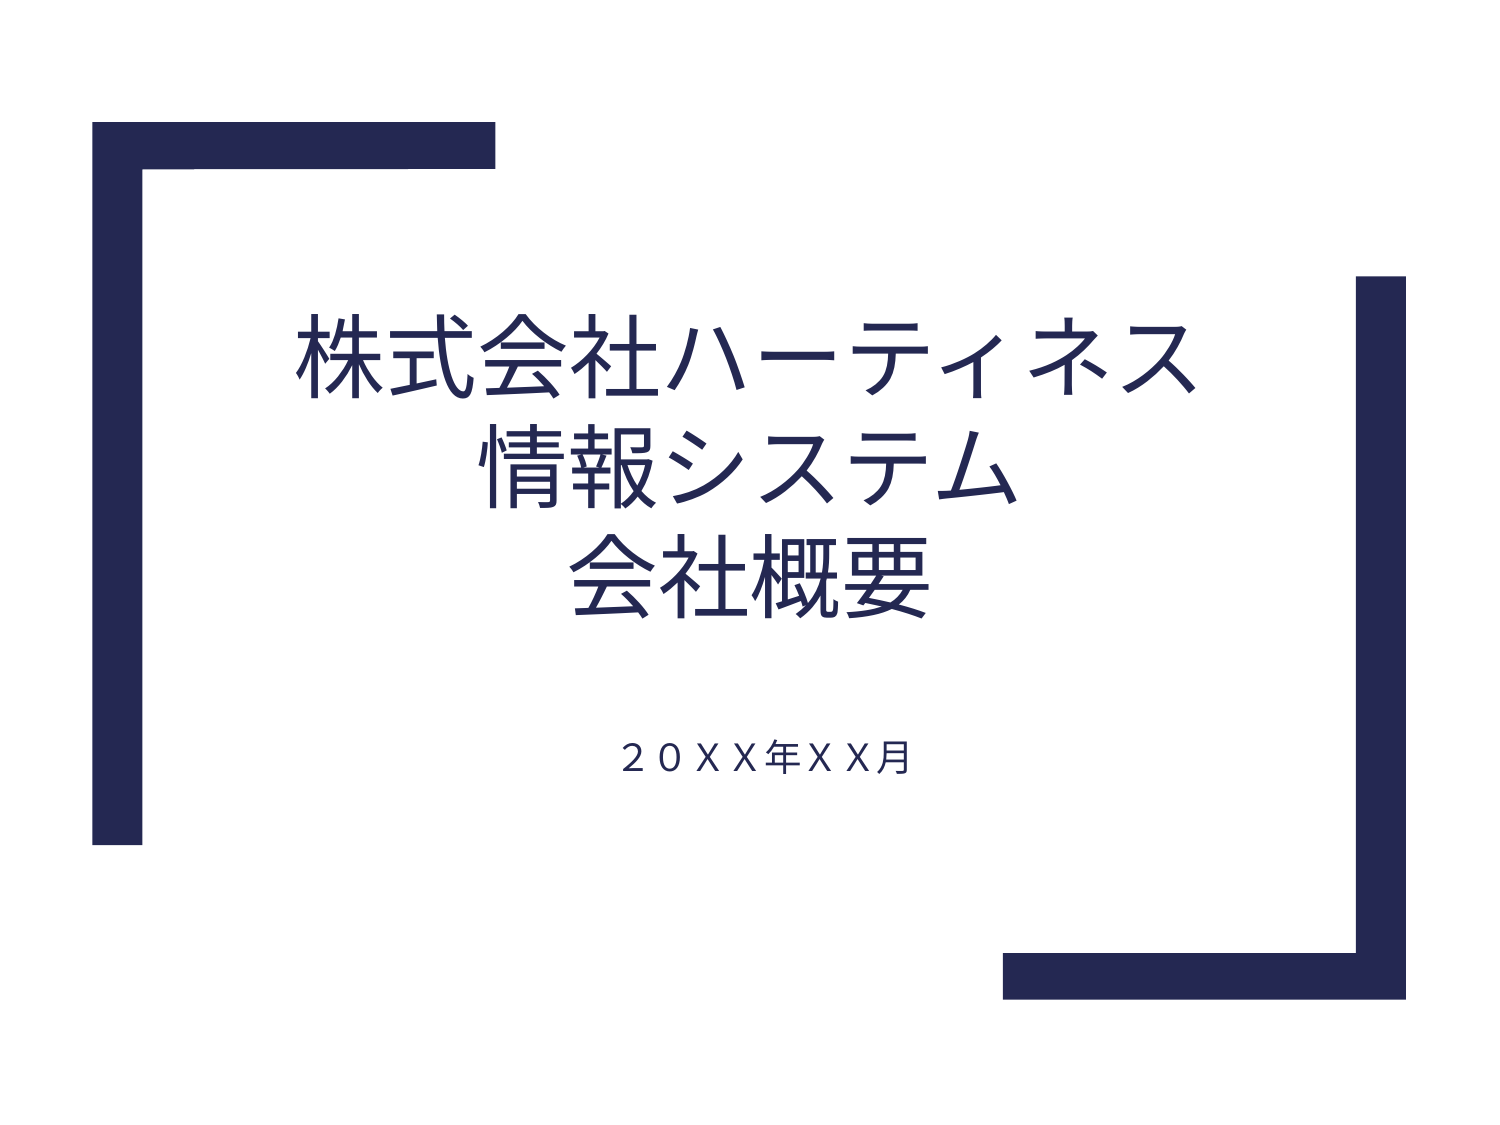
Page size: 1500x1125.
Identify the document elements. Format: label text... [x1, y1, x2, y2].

title 株式会社ハーティネス情報システム 会社概要 [235, 293, 1265, 638]
subtitle ２０ＸＸ年ＸＸ月 [344, 720, 1185, 899]
